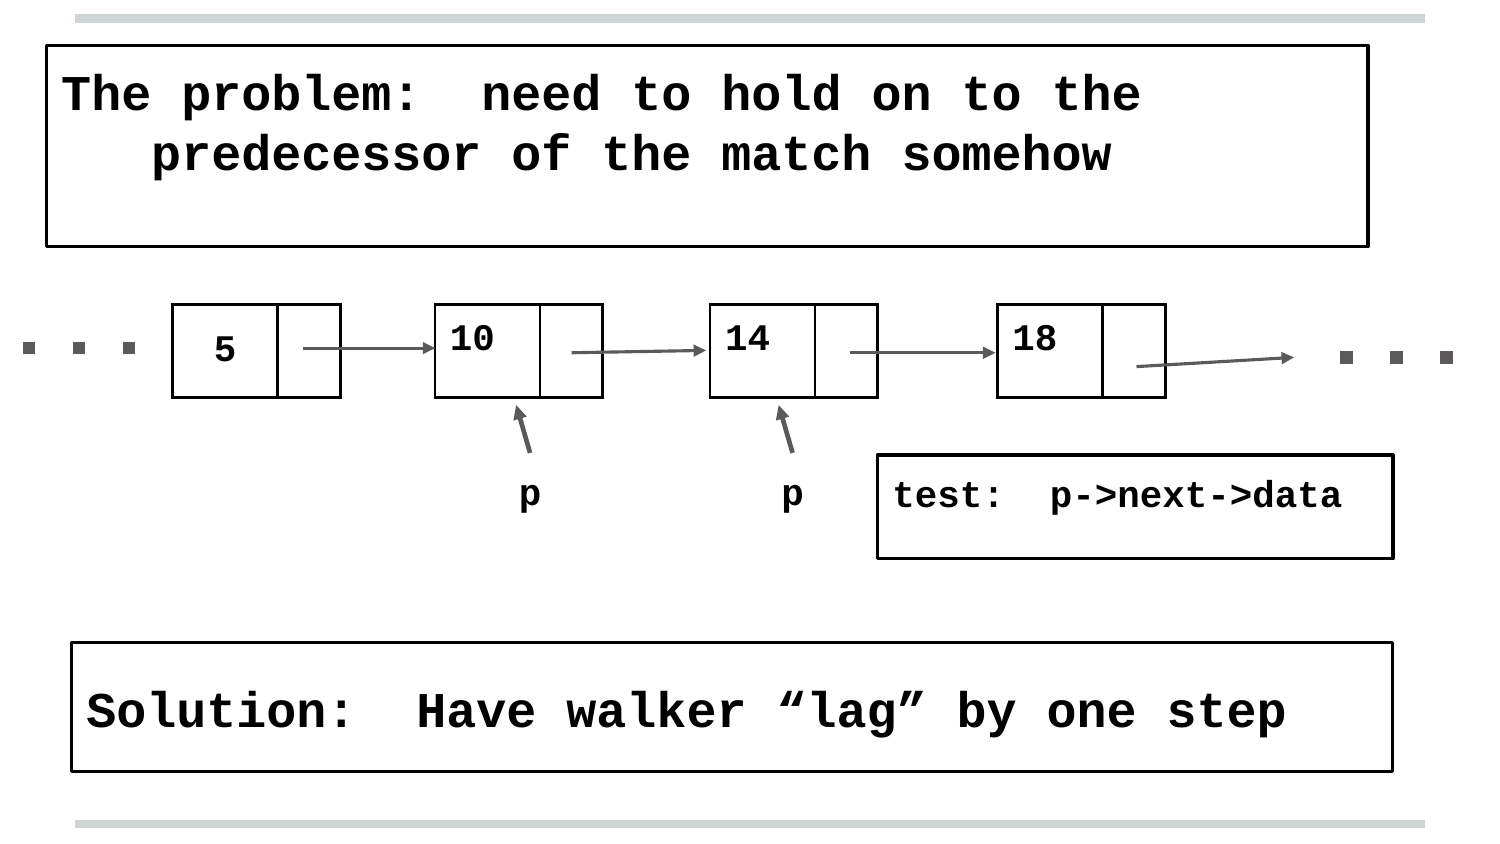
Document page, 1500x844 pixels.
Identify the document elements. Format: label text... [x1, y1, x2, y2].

table_header 10 [436, 306, 539, 396]
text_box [571, 350, 707, 354]
table_header [816, 306, 876, 396]
text_box Solution: Have walker “lag” by one step [71, 642, 1393, 772]
table_header 18 [999, 306, 1101, 396]
table_header [541, 306, 601, 396]
table_header 5 [174, 306, 276, 396]
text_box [1136, 357, 1295, 367]
table_header [279, 306, 339, 396]
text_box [778, 404, 793, 454]
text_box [515, 404, 531, 454]
table_header [1104, 306, 1164, 396]
text_box test: p->next->data [877, 455, 1393, 559]
text_box p [750, 452, 835, 530]
text_box p [488, 452, 572, 530]
table_header 14 [711, 306, 814, 396]
text_box The problem: need to hold on to the predecessor of the match somehow [46, 45, 1368, 247]
